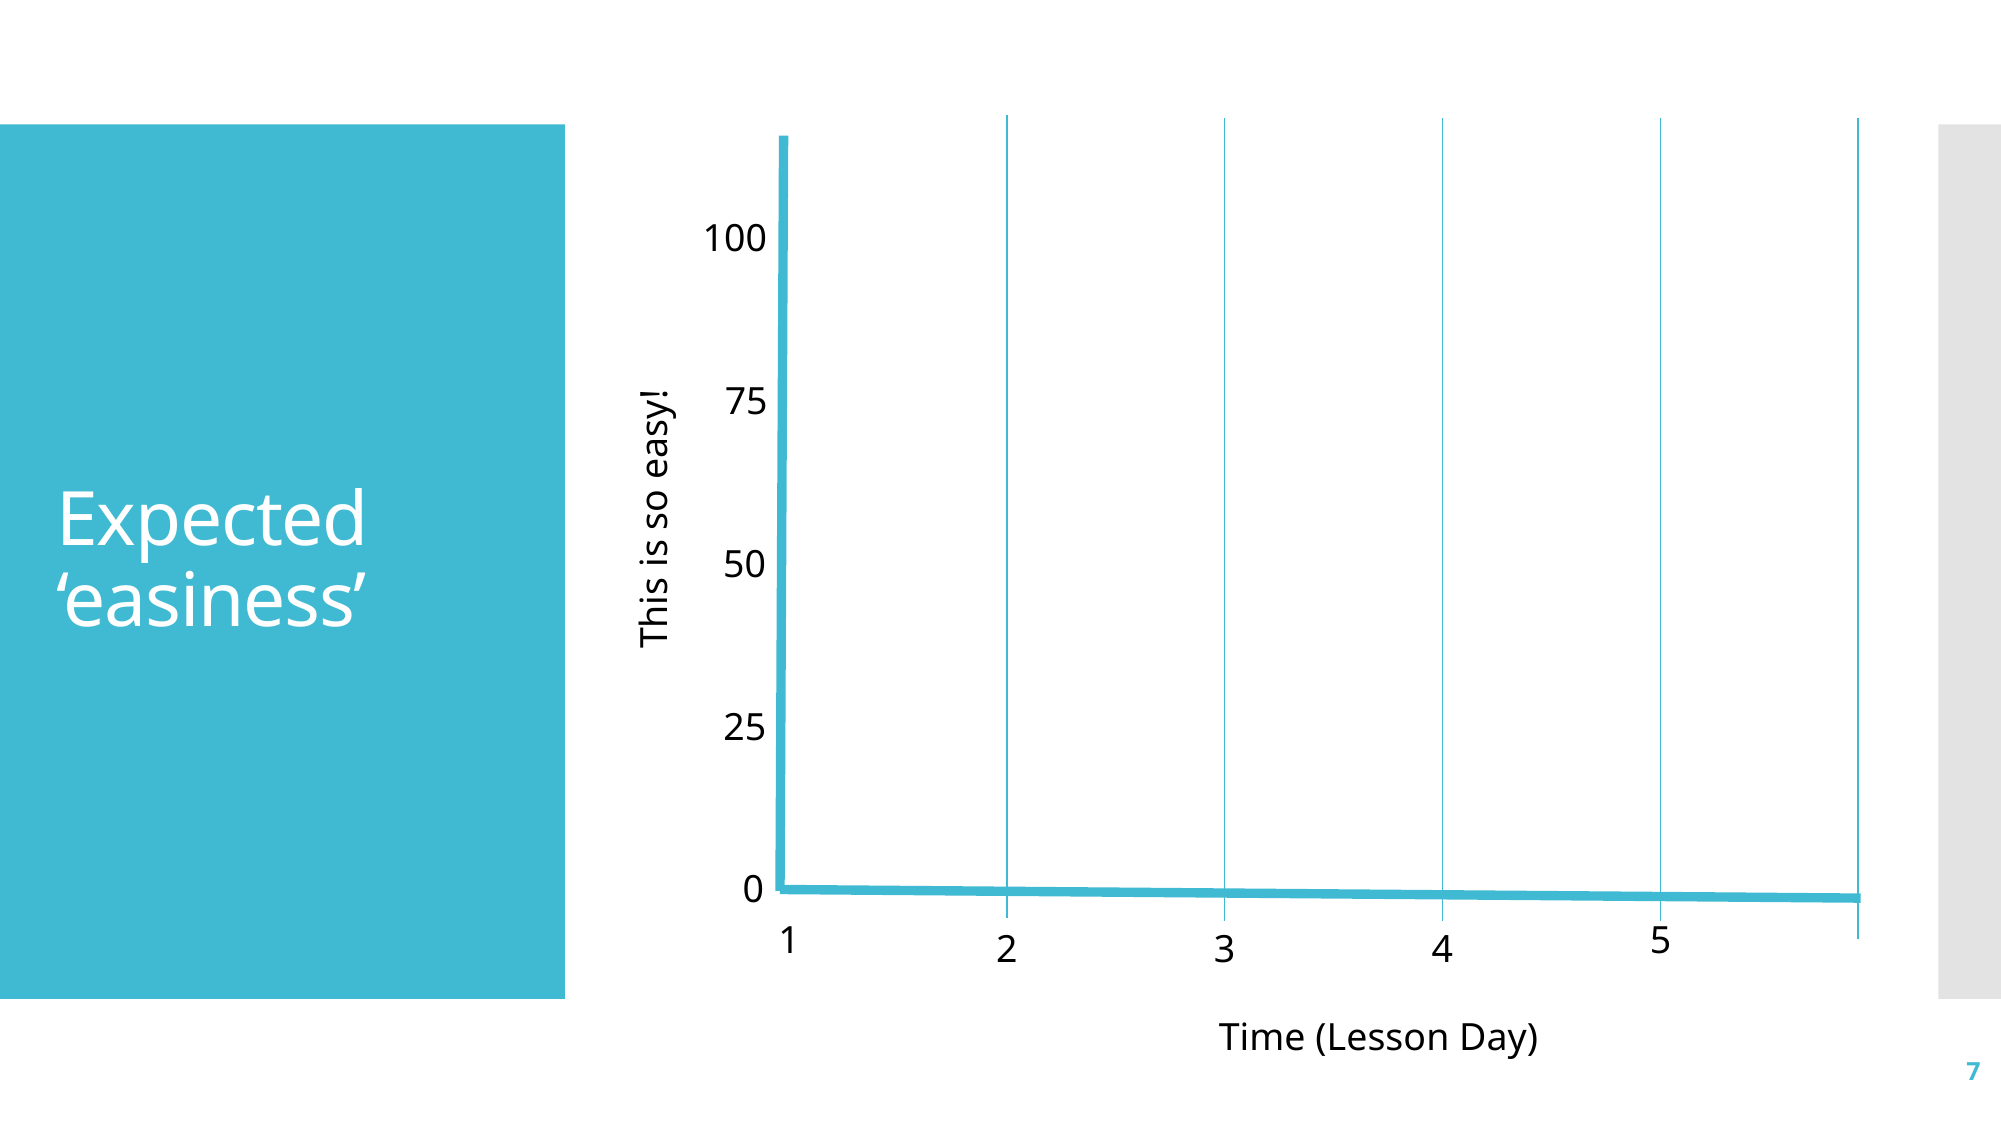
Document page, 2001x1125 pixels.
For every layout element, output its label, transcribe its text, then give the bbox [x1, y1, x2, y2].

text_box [1662, 889, 1857, 899]
text_box 2 [981, 917, 1033, 978]
text_box 5 [1635, 908, 1687, 969]
text_box This is so easy! [622, 375, 682, 664]
text_box 4 [1416, 917, 1468, 978]
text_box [1443, 889, 1660, 899]
slide_number 7 [1744, 1042, 1996, 1103]
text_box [1008, 889, 1224, 899]
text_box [779, 135, 784, 889]
text_box 75 [709, 369, 779, 430]
text_box 50 [708, 532, 779, 593]
text_box 25 [708, 695, 779, 755]
text_box 100 [687, 206, 779, 267]
text_box 3 [1199, 917, 1251, 978]
text_box Time (Lesson Day) [1204, 1005, 1554, 1066]
title Expected ‘easiness’ [41, 184, 525, 940]
text_box 0 [727, 857, 779, 918]
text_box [1225, 889, 1442, 899]
text_box 1 [763, 908, 815, 969]
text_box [779, 889, 1006, 899]
